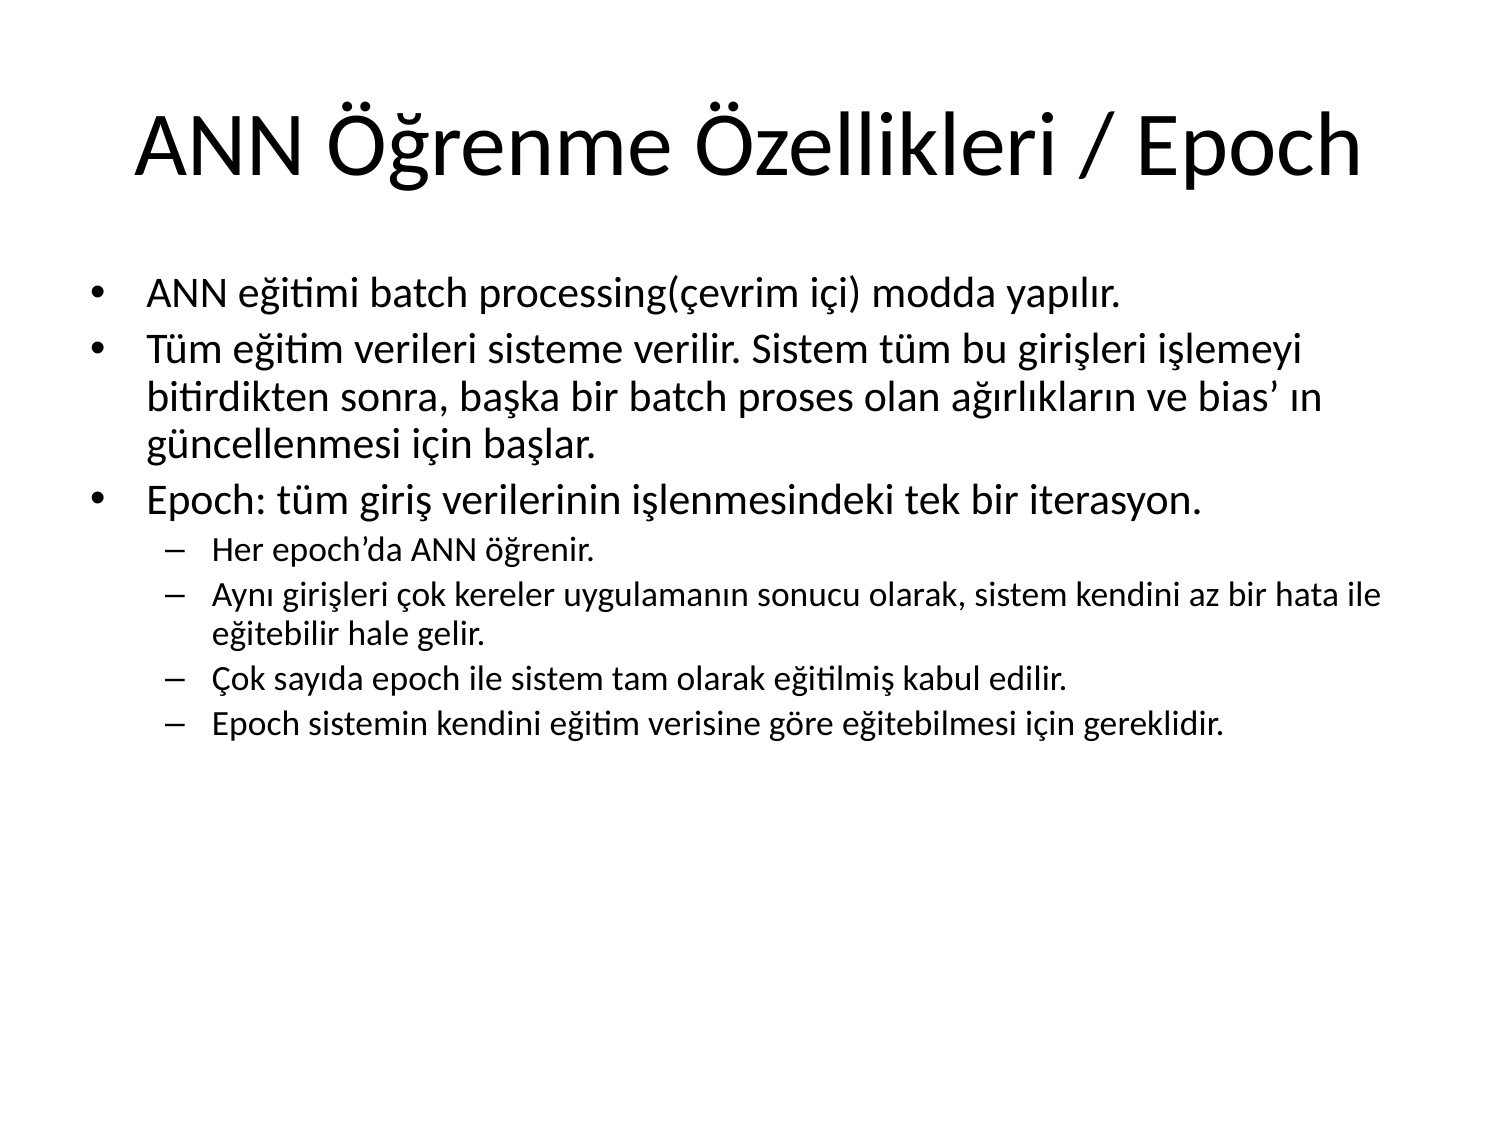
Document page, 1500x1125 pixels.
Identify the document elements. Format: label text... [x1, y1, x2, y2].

title ANN Öğrenme Özellikleri / Epoch [75, 45, 1425, 233]
list ANN eğitimi batch processing(çevrim içi) modda yapılır. Tüm eğitim verileri sisteme verilir. Sistem tüm bu girişleri işlemeyi bitirdikten sonra, başka bir batch proses olan ağırlıkların ve bias’ ın güncellenmesi için başlar. Epoch: tüm giriş verilerinin işlenmesindeki tek bir iterasyon. Her epoch’da ANN öğrenir. Aynı girişleri çok kereler uygulamanın sonucu olarak, sistem kendini az bir hata ile eğitebilir hale gelir. Çok sayıda epoch ile sistem tam olarak eğitilmiş kabul edilir. Epoch sistemin kendini eğitim verisine göre eğitebilmesi için gereklidir. [75, 262, 1425, 1005]
